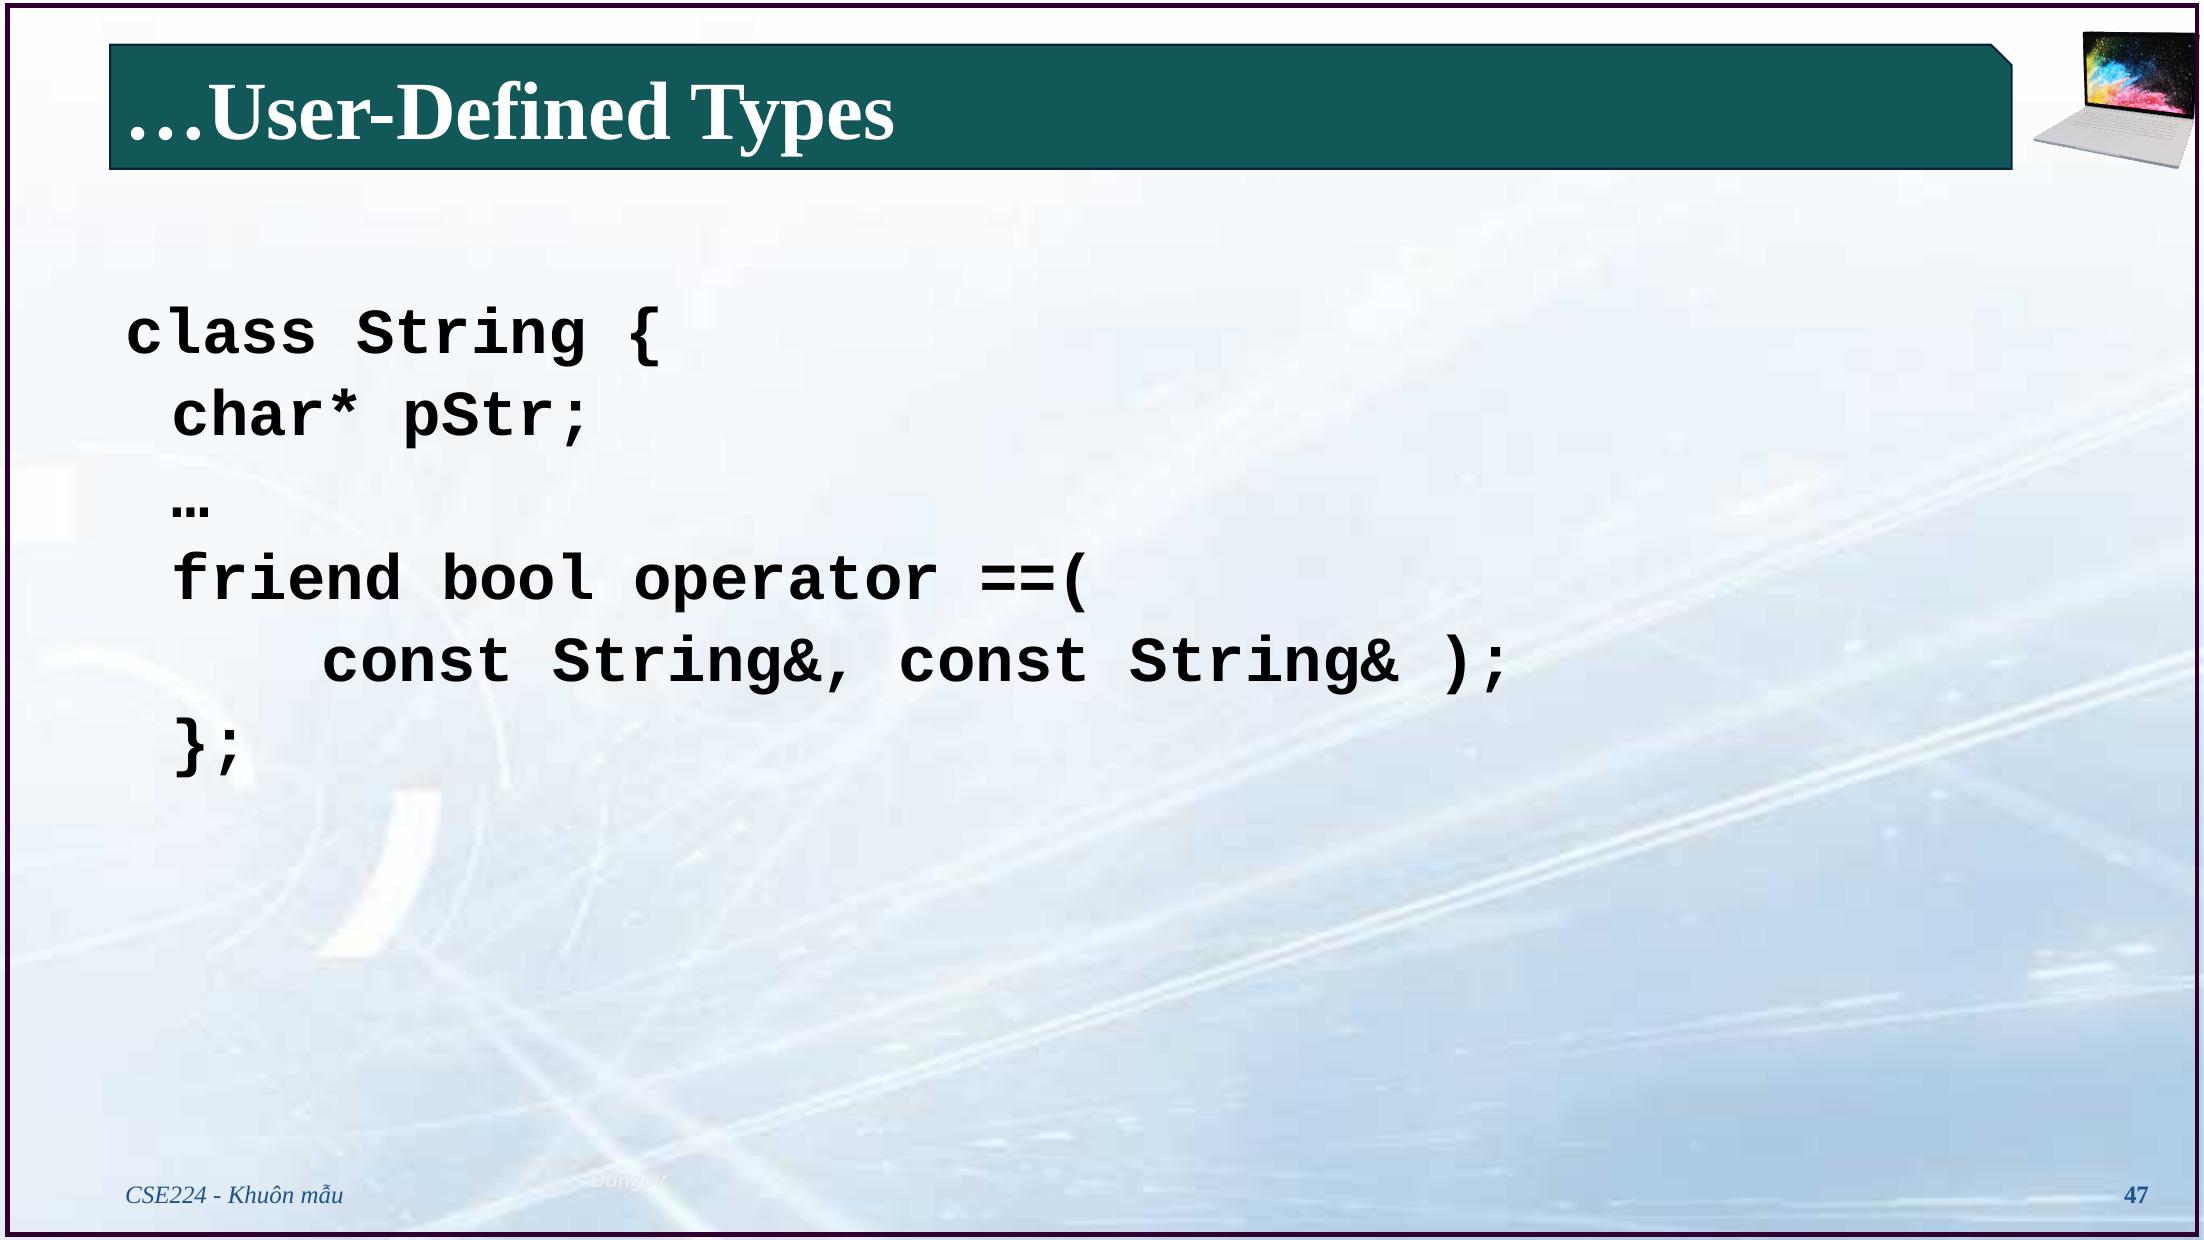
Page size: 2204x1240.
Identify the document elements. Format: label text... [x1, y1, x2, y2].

title …User-Defined Types [109, 55, 2002, 158]
footer CSE224 - Khuôn mẫu [110, 1171, 808, 1230]
slide_number 47 [1649, 1171, 2165, 1230]
list class String { char* pStr; … friend bool operator ==( const String&, const String& ); }; [110, 200, 2165, 1129]
picture [0, 0, 2204, 1240]
